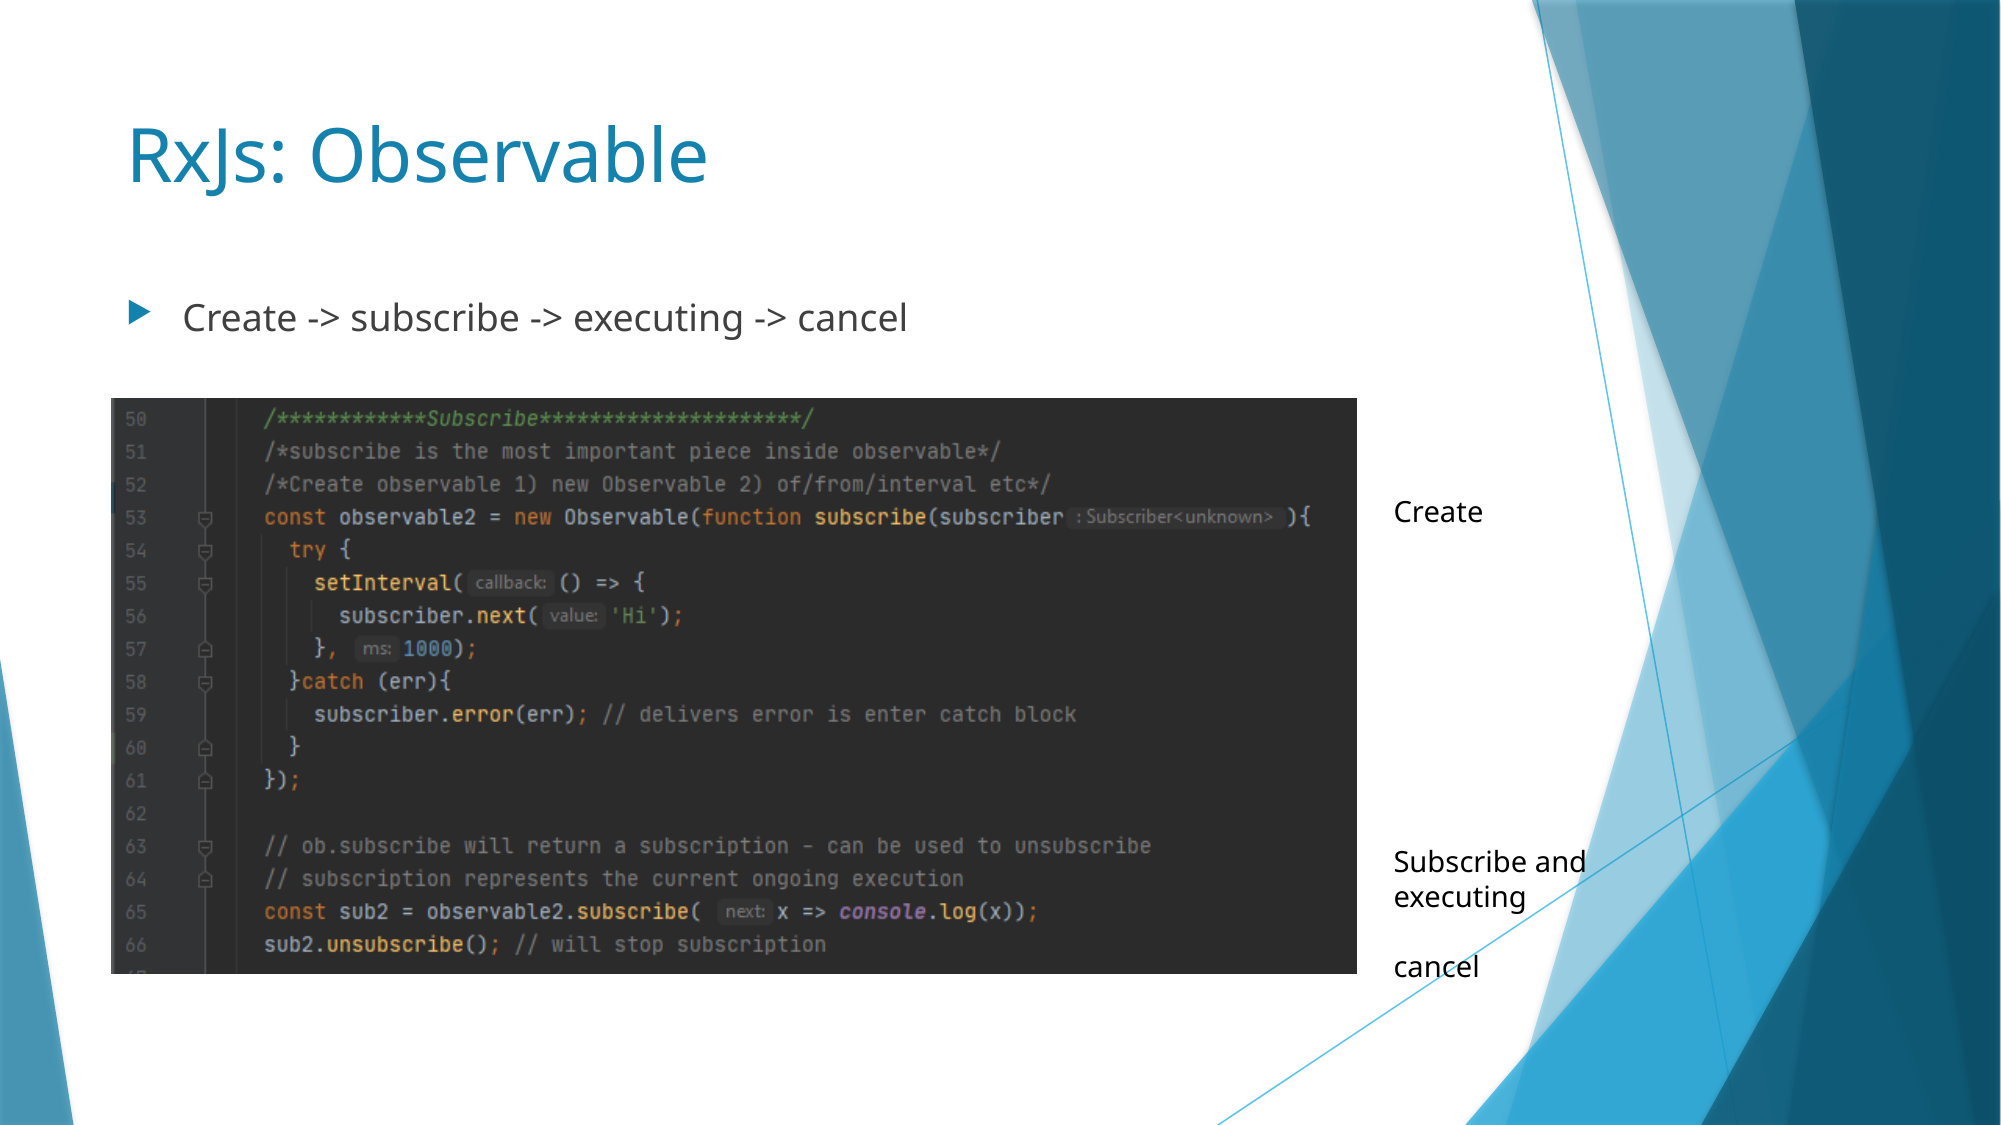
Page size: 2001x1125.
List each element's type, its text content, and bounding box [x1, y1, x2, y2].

picture [110, 397, 1357, 974]
list Create -> subscribe -> executing -> cancel [111, 286, 1522, 923]
title RxJs: Observable [111, 99, 1522, 286]
text_box Create Subscribe and executing cancel [1378, 416, 1664, 991]
